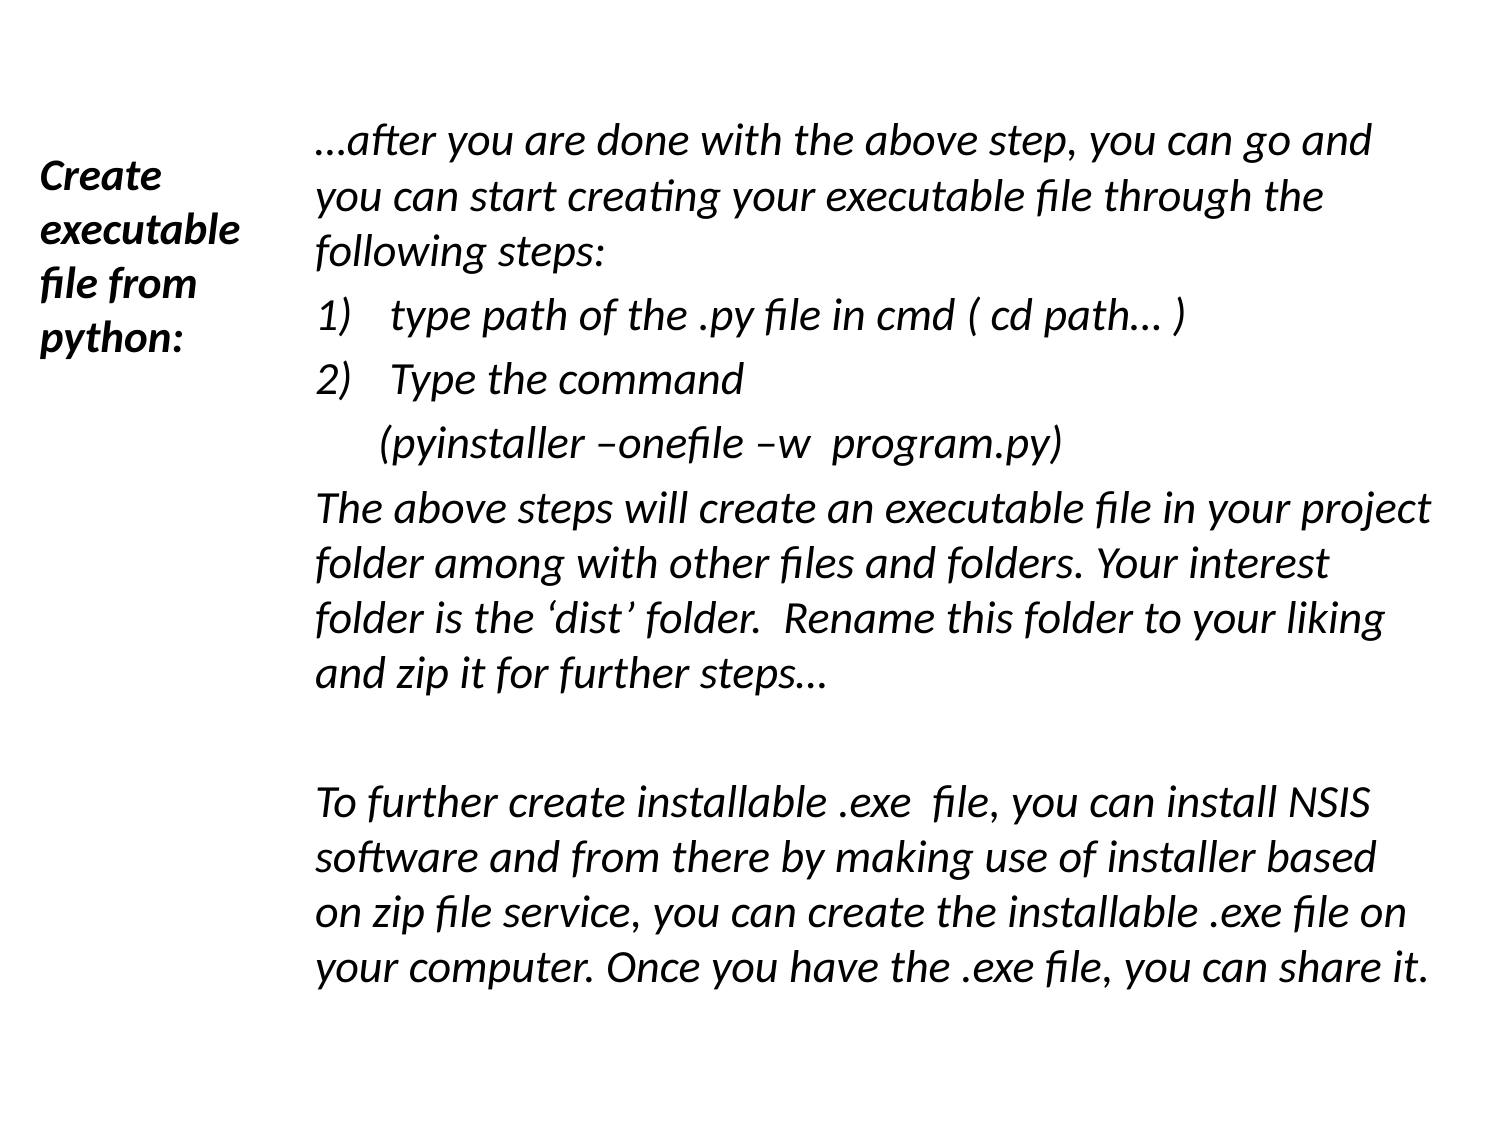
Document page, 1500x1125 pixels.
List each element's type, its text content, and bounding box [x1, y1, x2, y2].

list Create executable file from python: [24, 75, 275, 375]
text_box …after you are done with the above step, you can go and you can start creating your executable file through the following steps: type path of the .py file in cmd ( cd path… ) Type the command (pyinstaller –onefile –w program.py) The above steps will create an executable file in your project folder among with other files and folders. Your interest folder is the ‘dist’ folder. Rename this folder to your liking and zip it for further steps… To further create installable .exe file, you can install NSIS software and from there by making use of installer based on zip file service, you can create the installable .exe file on your computer. Once you have the .exe file, you can share it. [300, 102, 1450, 1038]
